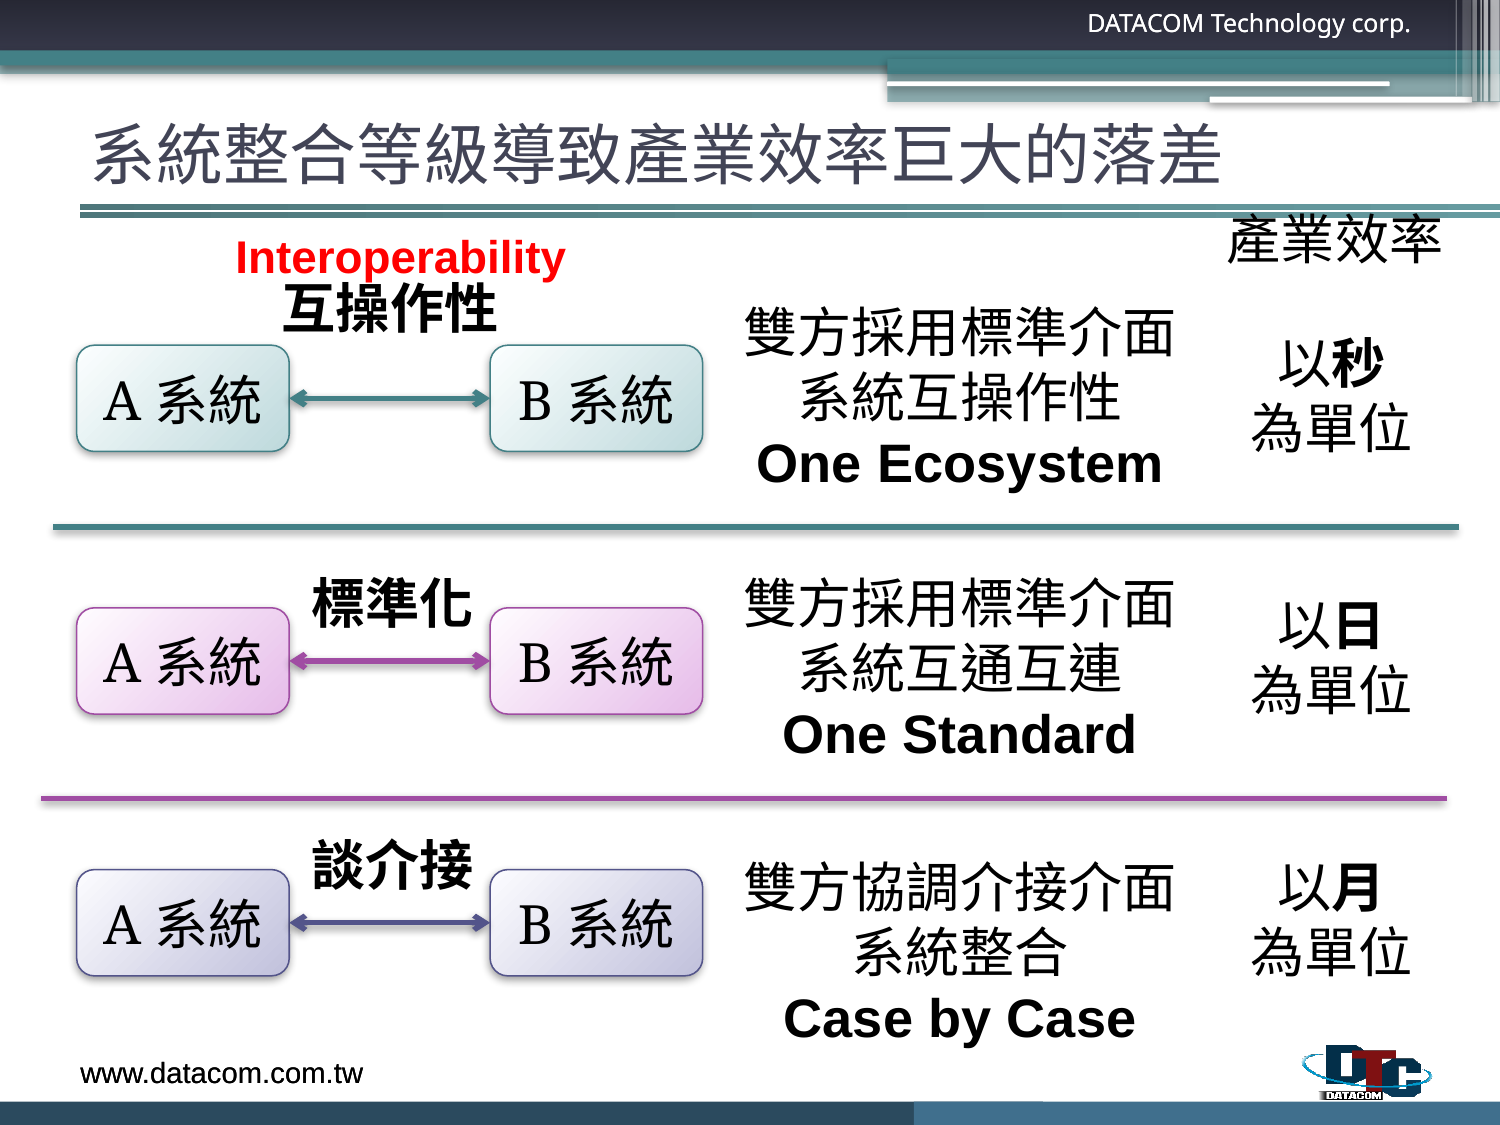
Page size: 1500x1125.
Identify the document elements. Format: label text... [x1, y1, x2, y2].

text_box B系統 [489, 868, 704, 977]
text_box 標準化 [296, 562, 490, 643]
text_box 雙方採用標準介面 系統互通互連 One Standard [728, 562, 1193, 773]
title 系統整合等級導致產業效率巨大的落差 [75, 105, 1425, 211]
text_box A系統 [75, 344, 291, 453]
picture [1276, 1004, 1457, 1125]
text_box B系統 [489, 607, 704, 715]
text_box 雙方協調介接介面 系統整合 Case by Case [728, 845, 1193, 1056]
text_box 以日 為單位 [1235, 584, 1428, 729]
text_box 互操作性 [266, 290, 514, 347]
text_box 談介接 [296, 824, 490, 904]
text_box A系統 [75, 607, 291, 715]
text_box A系統 [75, 868, 291, 977]
text_box B系統 [489, 344, 704, 453]
text_box 產業效率 [1211, 198, 1459, 278]
text_box 雙方採用標準介面 系統互操作性 One Ecosystem [728, 290, 1193, 501]
text_box Interoperability [220, 220, 582, 290]
text_box 以秒 為單位 [1235, 321, 1428, 467]
text_box 以月 為單位 [1235, 845, 1428, 991]
